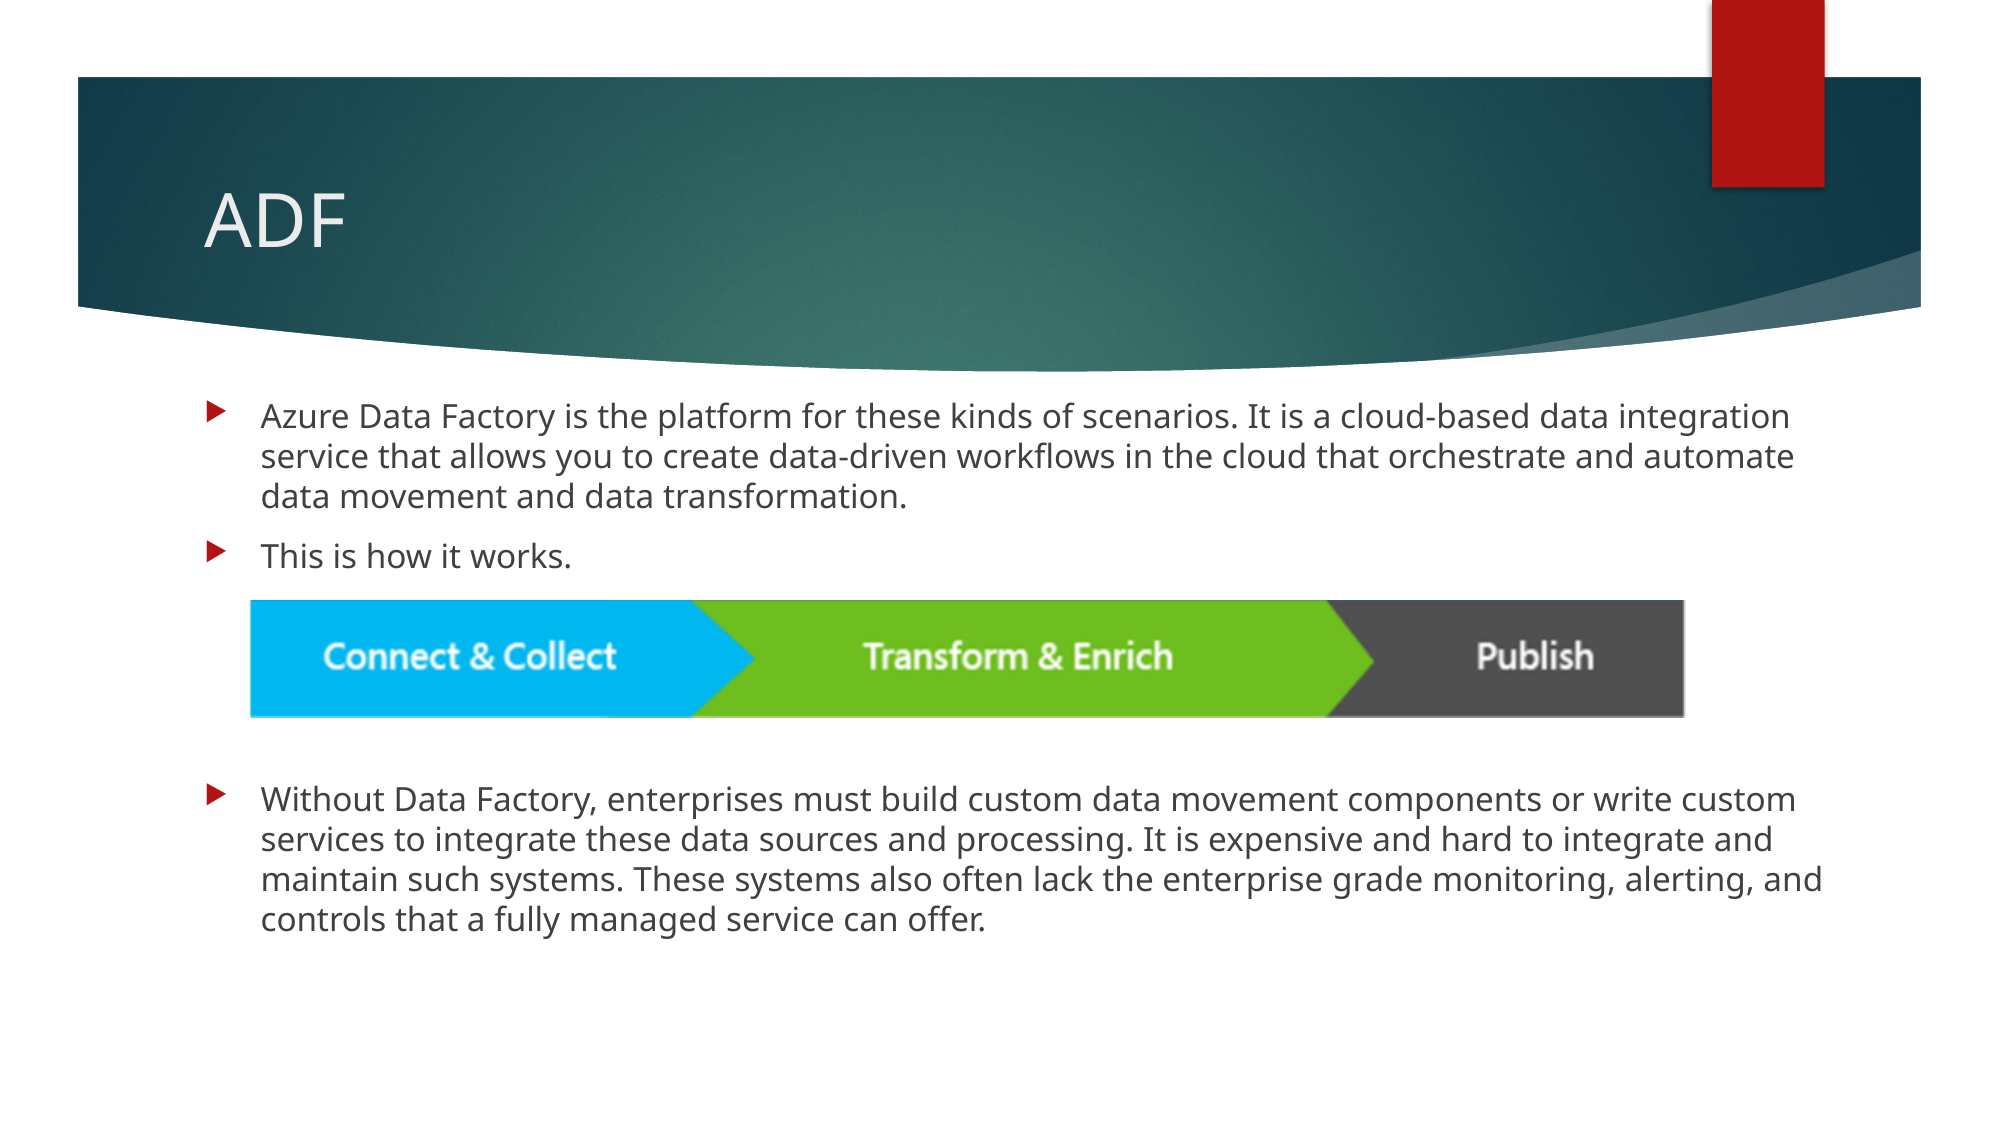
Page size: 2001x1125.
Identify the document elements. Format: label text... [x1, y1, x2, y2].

list Azure Data Factory is the platform for these kinds of scenarios. It is a cloud-based data integration service that allows you to create data-driven workflows in the cloud that orchestrate and automate data movement and data transformation. This is how it works. Without Data Factory, enterprises must build custom data movement components or write custom services to integrate these data sources and processing. It is expensive and hard to integrate and maintain such systems. These systems also often lack the enterprise grade monitoring, alerting, and controls that a fully managed service can offer. [189, 387, 1851, 988]
picture [503, 640, 617, 670]
title ADF [189, 159, 1638, 276]
picture [470, 642, 495, 670]
picture [249, 600, 1686, 719]
picture [323, 642, 461, 670]
